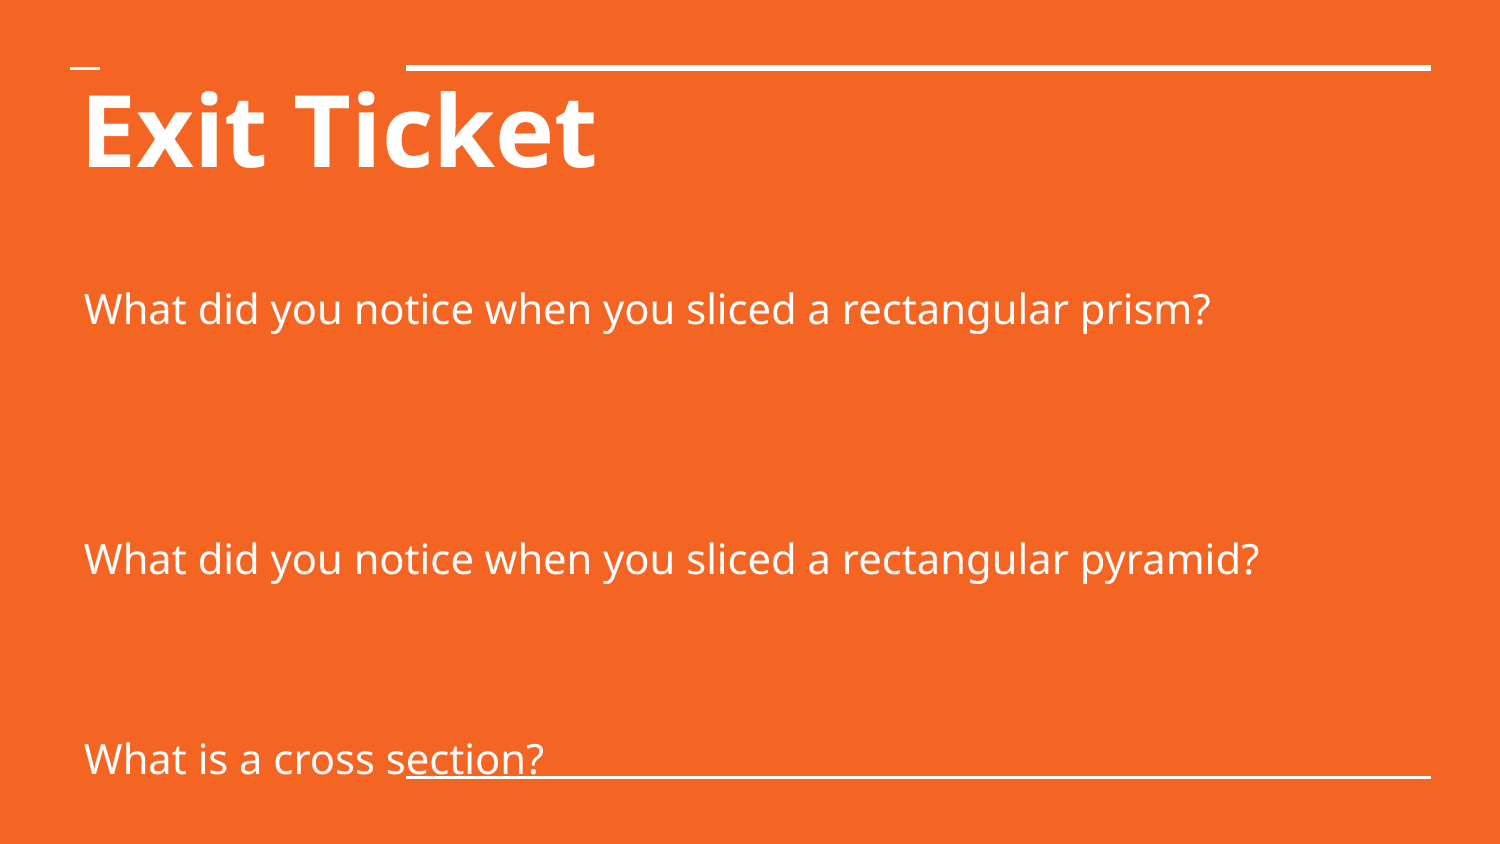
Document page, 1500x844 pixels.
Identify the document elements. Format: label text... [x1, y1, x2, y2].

title Exit Ticket [65, 52, 1428, 219]
subtitle What did you notice when you sliced a rectangular prism? What did you notice when you sliced a rectangular pyramid? What is a cross section? [68, 235, 1432, 798]
